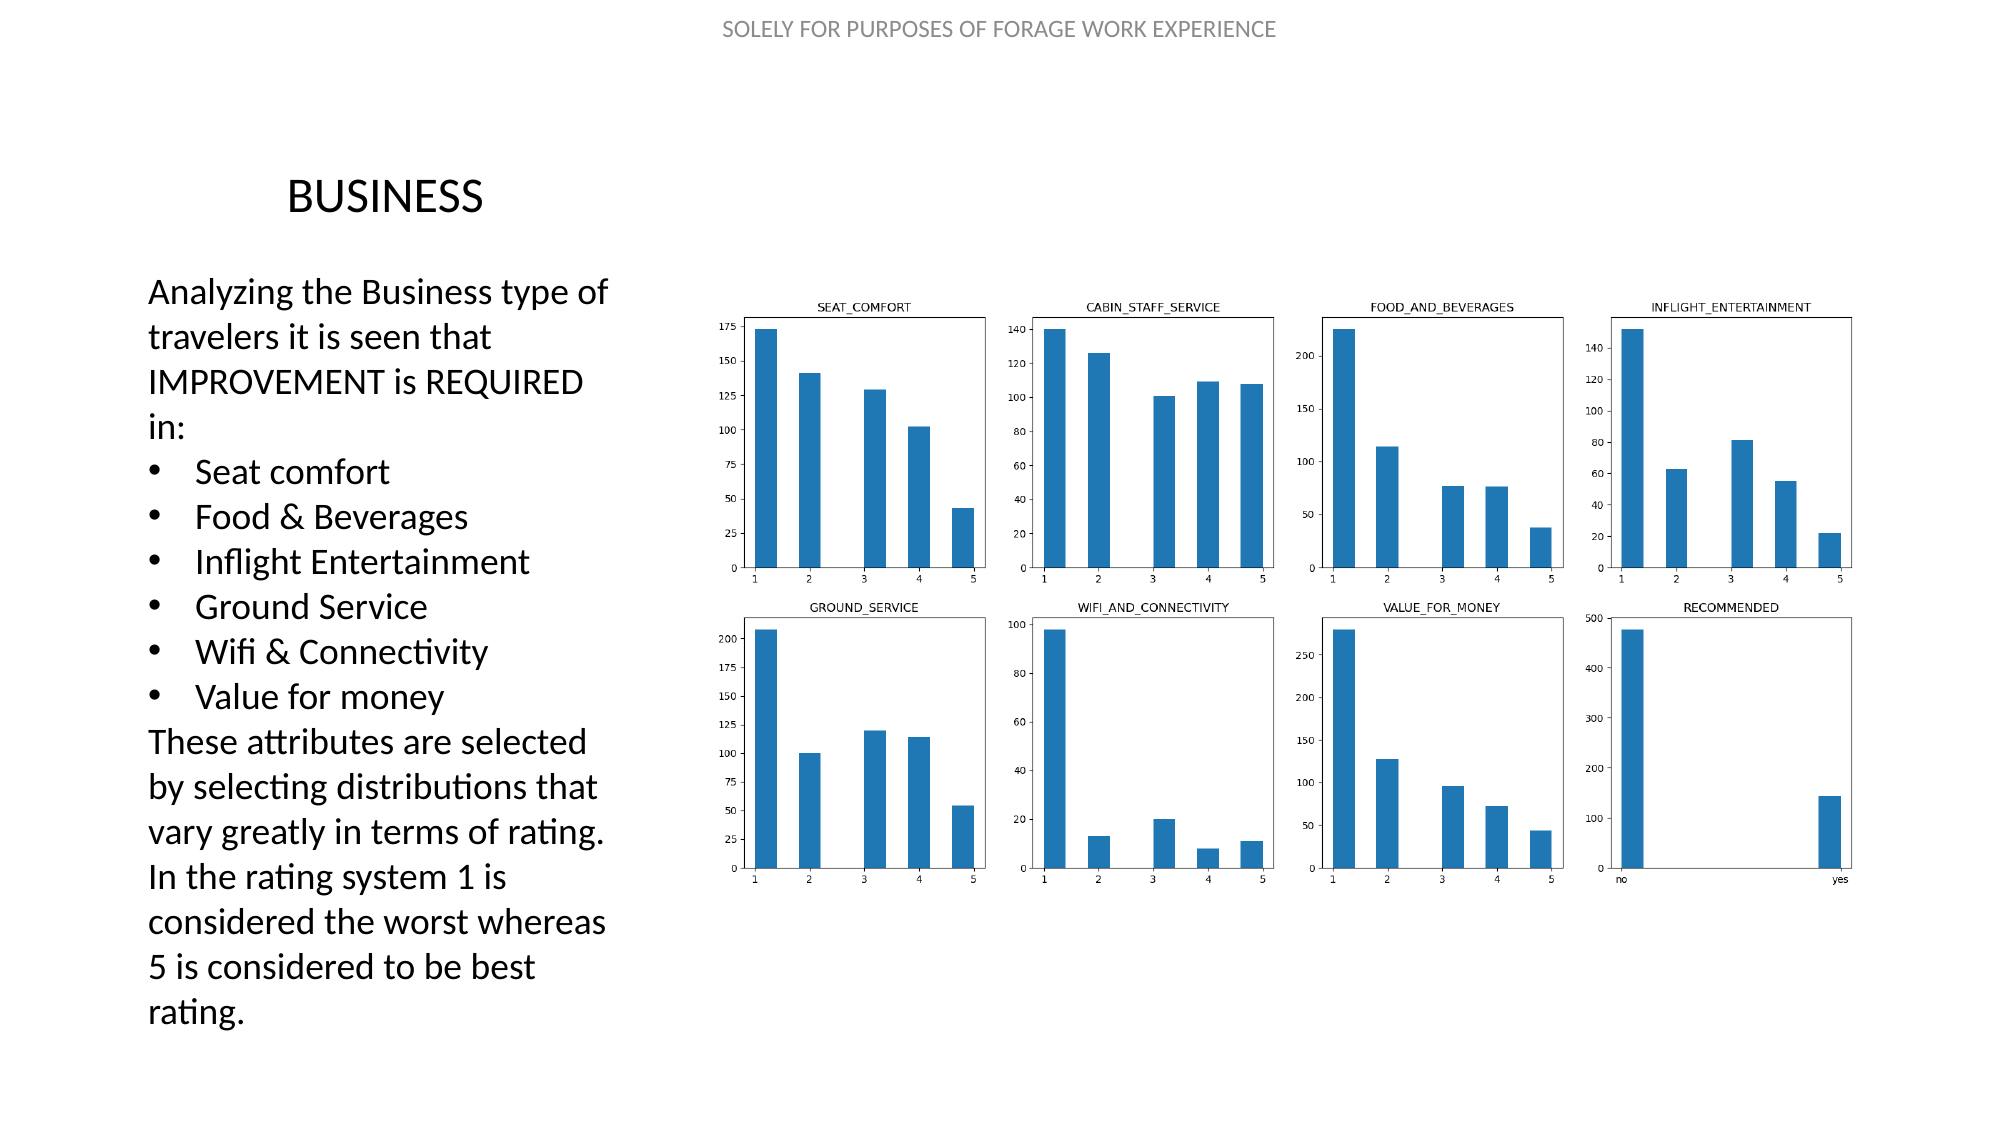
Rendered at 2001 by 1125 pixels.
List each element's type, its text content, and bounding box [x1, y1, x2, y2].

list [565, 231, 1994, 946]
text_box Analyzing the Business type of travelers it is seen that IMPROVEMENT is REQUIRED in: Seat comfort Food & Beverages Inflight Entertainment Ground Service Wifi & Connectivity Value for money These attributes are selected by selecting distributions that vary greatly in terms of rating. In the rating system 1 is considered the worst whereas 5 is considered to be best rating. [133, 259, 638, 1084]
text_box BUSINESS [272, 155, 499, 231]
